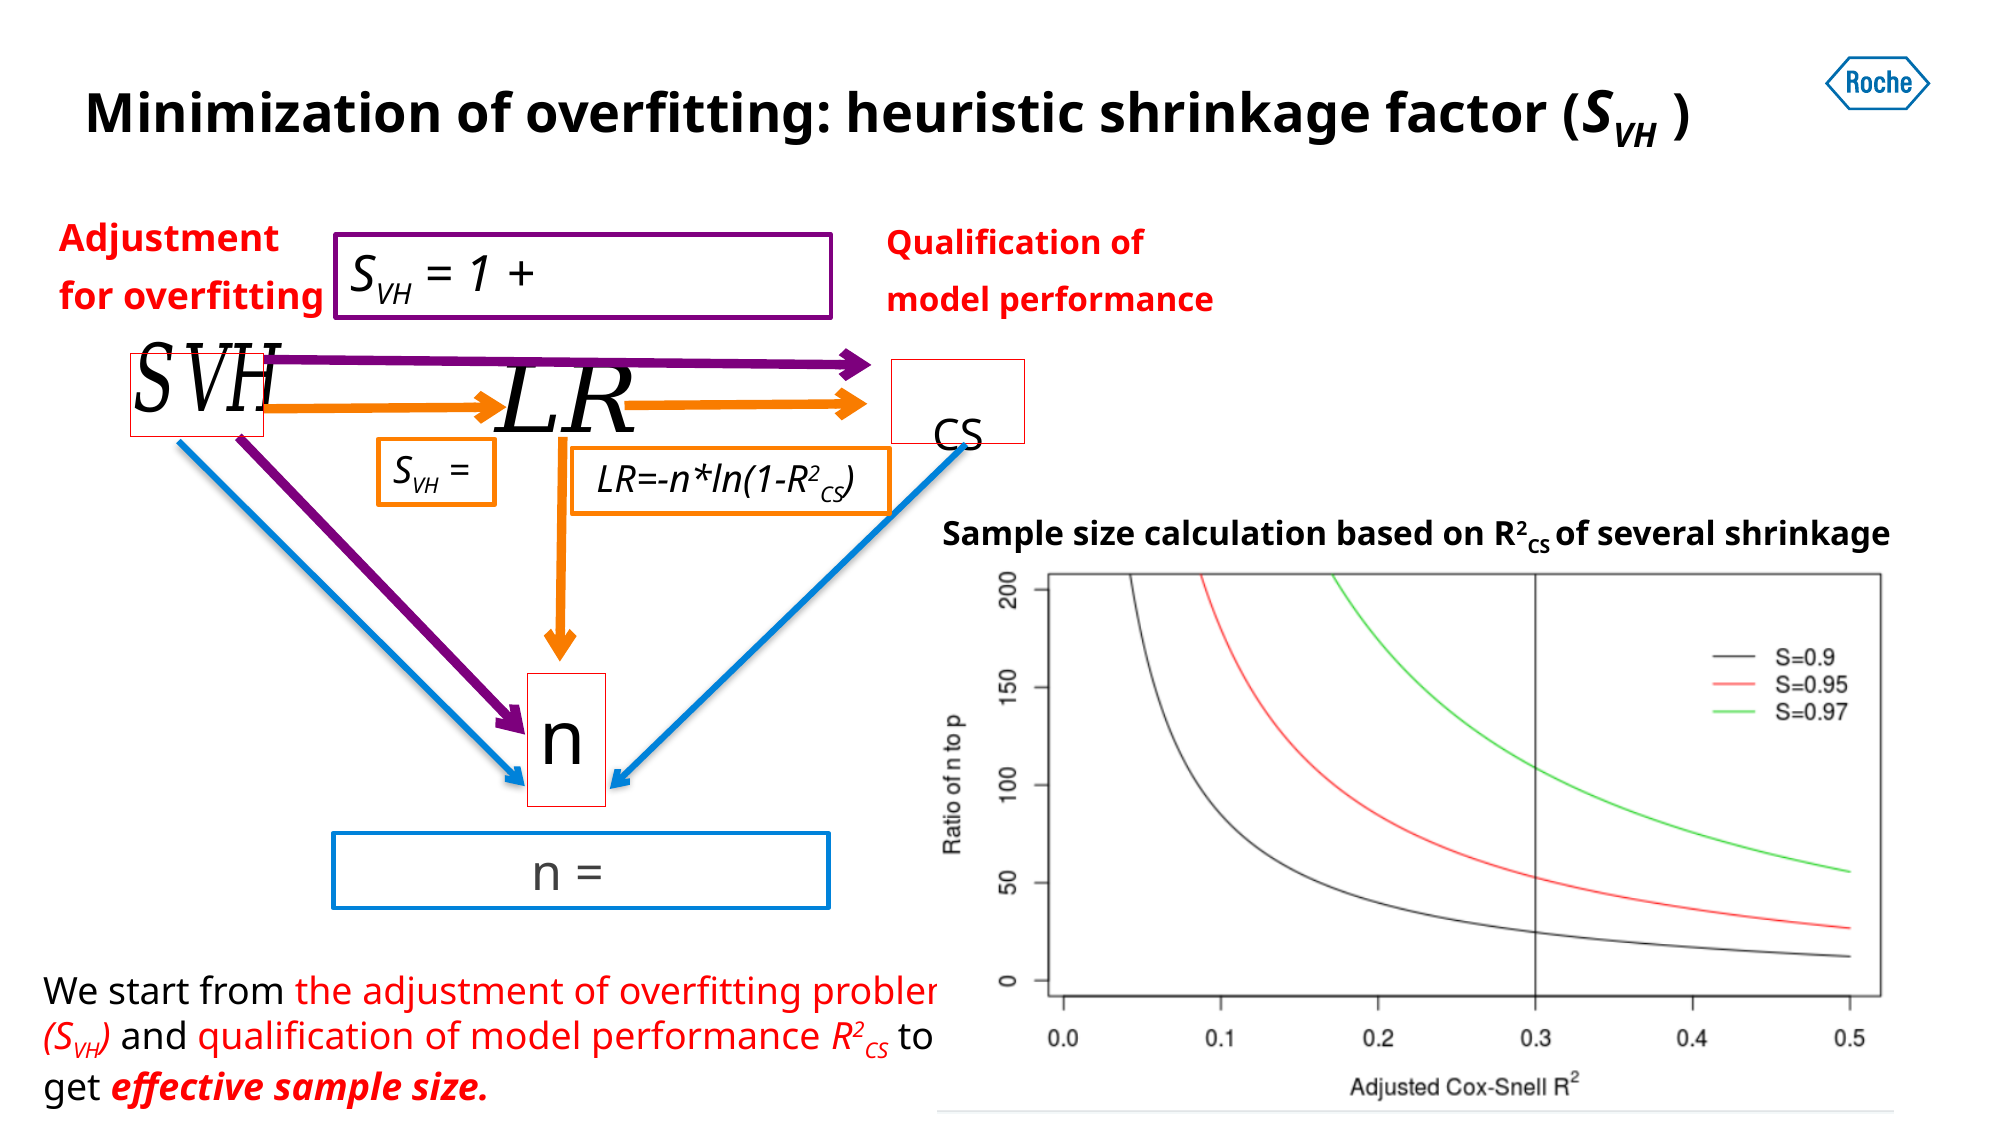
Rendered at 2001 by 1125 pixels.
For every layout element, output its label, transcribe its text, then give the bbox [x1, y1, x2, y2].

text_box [263, 359, 872, 366]
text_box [263, 406, 507, 410]
text_box [527, 673, 606, 807]
picture [937, 554, 1895, 1114]
text_box Adjustment for overfitting [44, 206, 374, 325]
title Minimization of overfitting: heuristic shrinkage factor (SVH ) [84, 74, 1696, 290]
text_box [238, 436, 528, 444]
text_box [178, 440, 526, 787]
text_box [559, 436, 564, 662]
text_box Sample size calculation based on R2CS of several shrinkage factors [971, 504, 1990, 605]
text_box We start from the adjustment of overfitting problem (SVH) and qualification of model performance R2CS to get effective sample size. [28, 959, 933, 1116]
text_box [891, 359, 1025, 444]
text_box [130, 353, 264, 437]
text_box Qualification of model performance [871, 213, 1250, 326]
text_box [609, 443, 967, 790]
text_box LR=-n*ln(1-R2CS) [571, 447, 605, 514]
